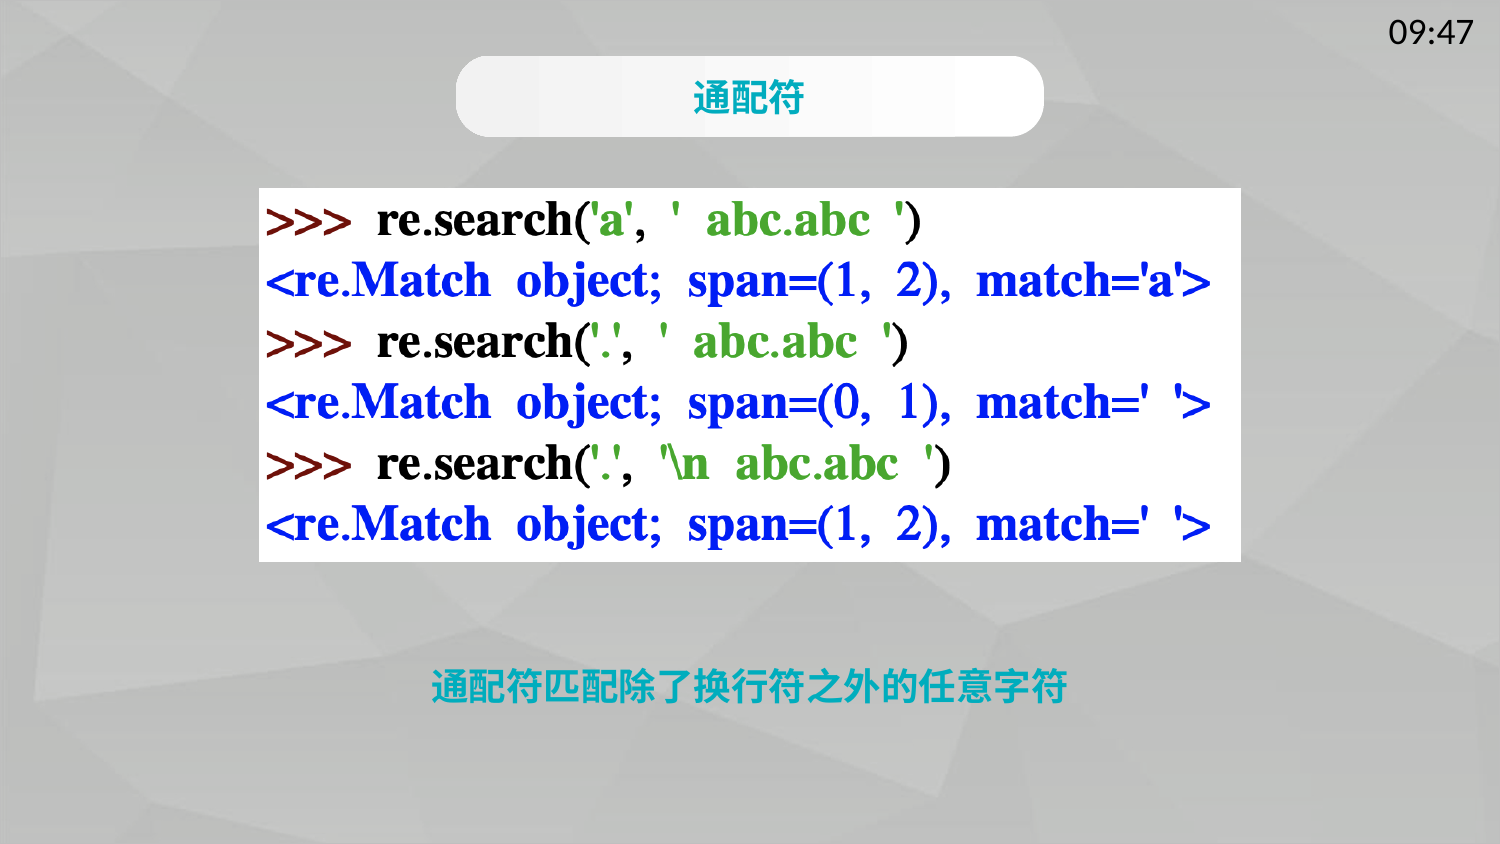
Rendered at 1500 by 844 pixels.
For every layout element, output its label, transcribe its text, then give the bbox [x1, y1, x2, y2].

text_box 通配符 [454, 54, 1046, 138]
picture [1, 1, 1499, 843]
text_box 通配符匹配除了换行符之外的任意字符 [416, 655, 1084, 715]
